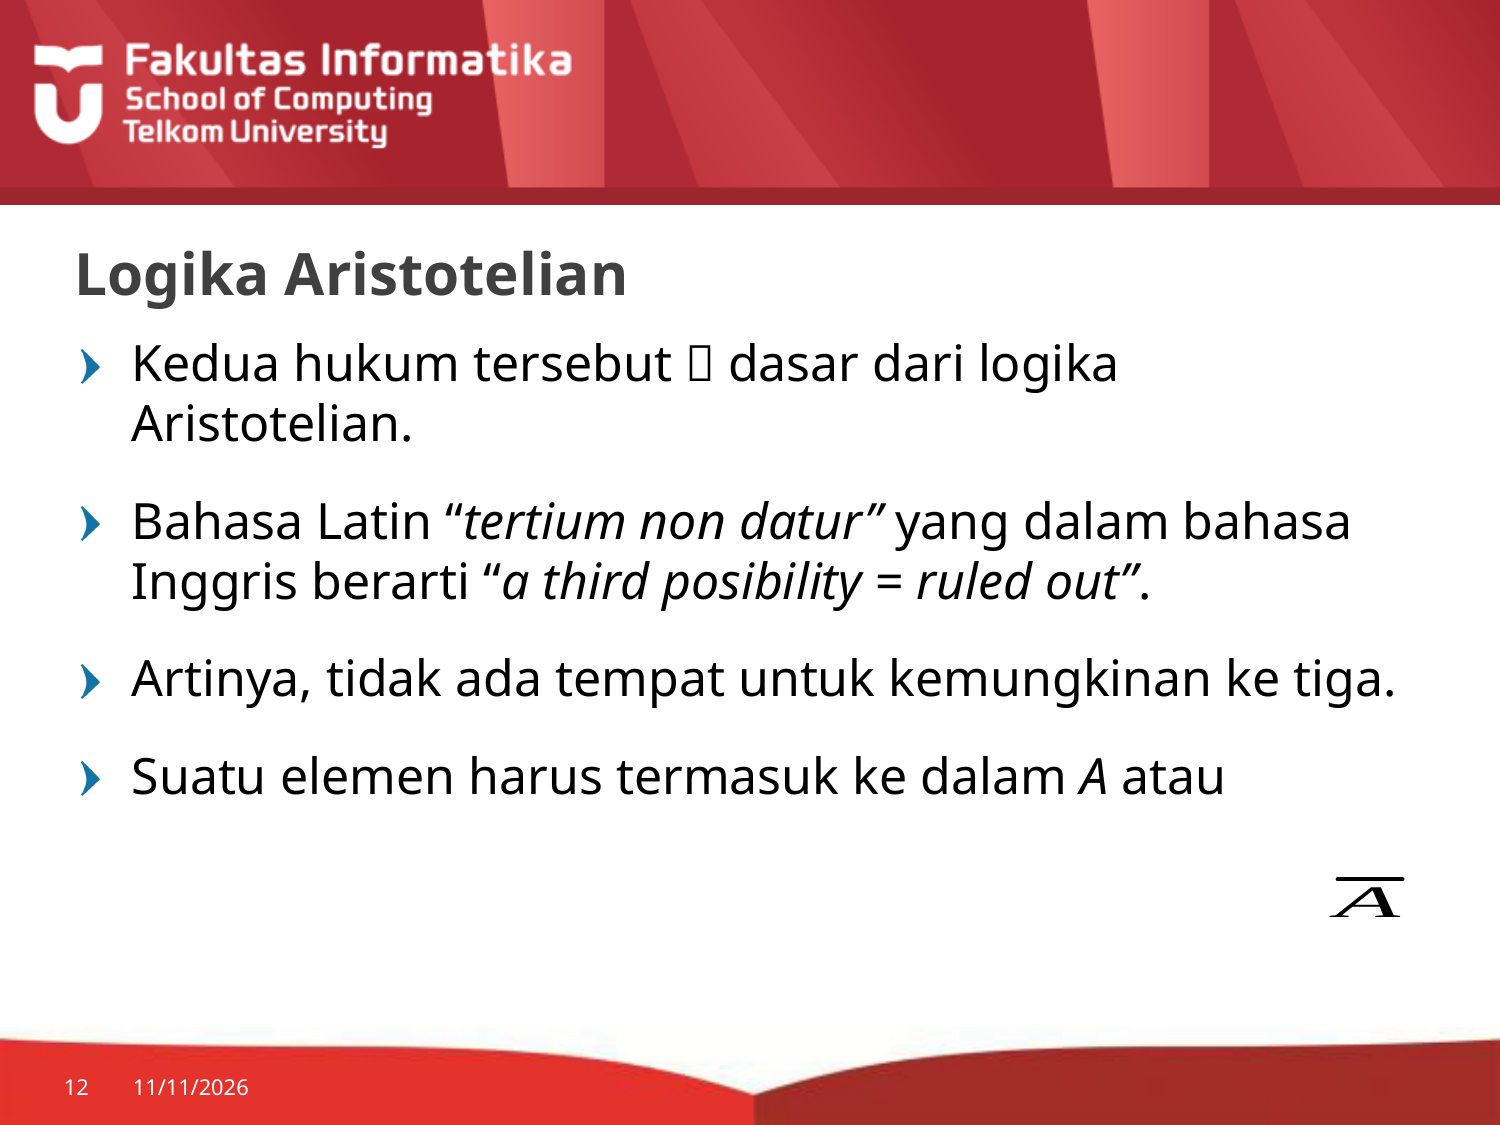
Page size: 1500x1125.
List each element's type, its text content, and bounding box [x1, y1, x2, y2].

picture [0, 1024, 1500, 1125]
list Kedua hukum tersebut  dasar dari logika Aristotelian. Bahasa Latin “tertium non datur” yang dalam bahasa Inggris berarti “a third posibility = ruled out”. Artinya, tidak ada tempat untuk kemungkinan ke tiga. Suatu elemen harus termasuk ke dalam A atau [59, 324, 1426, 990]
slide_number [132, 1058, 403, 1119]
picture [74, 750, 104, 798]
picture [74, 495, 104, 543]
picture [74, 653, 104, 701]
title Logika Aristotelian [59, 219, 1426, 324]
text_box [1310, 868, 1426, 926]
slide_number 12 [63, 1058, 123, 1119]
picture [0, 0, 1500, 205]
picture [74, 338, 104, 386]
